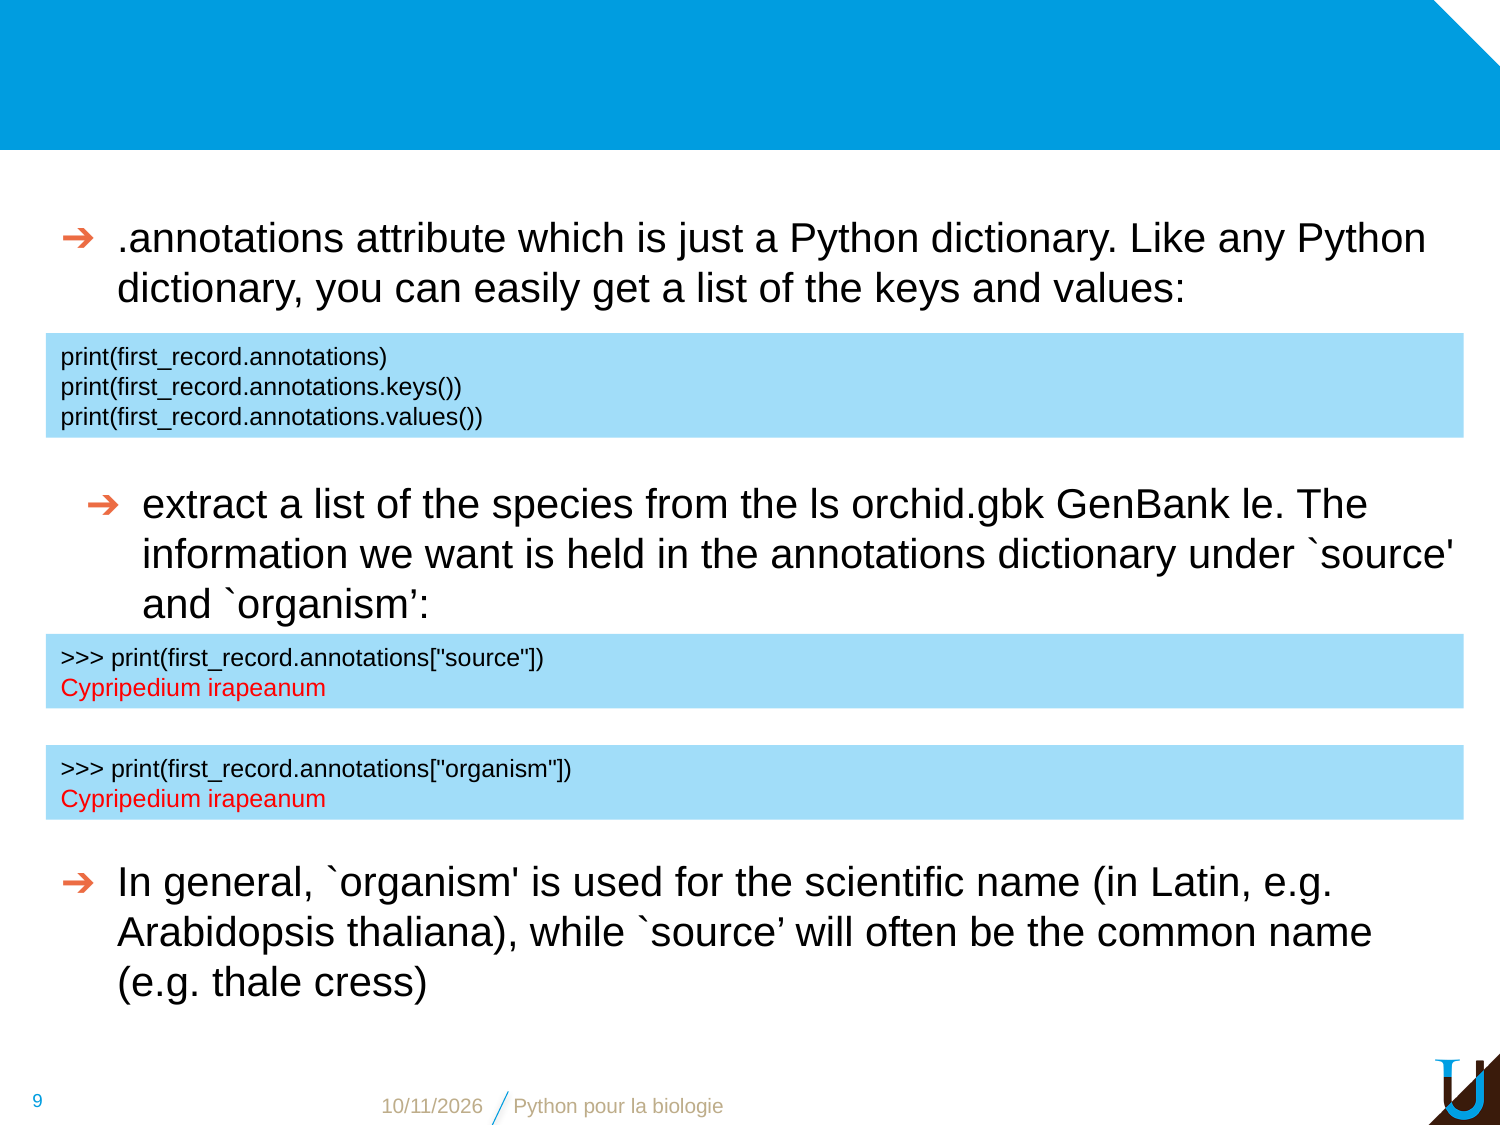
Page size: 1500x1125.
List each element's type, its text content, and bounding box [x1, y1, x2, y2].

footer Python pour la biologie [498, 1091, 1362, 1125]
slide_number 9 [0, 1074, 75, 1125]
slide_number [147, 1091, 498, 1125]
text_box extract a list of the species from the ls orchid.gbk GenBank le. The information we want is held in the annotations dictionary under `source' and `organism’: [70, 469, 1489, 583]
picture [1425, 1050, 1500, 1125]
text_box In general, `organism' is used for the scientific name (in Latin, e.g. Arabidopsis thaliana), while `source’ will often be the common name (e.g. thale cress) [45, 847, 1464, 1034]
text_box print(first_record.annotations) print(first_record.annotations.keys()) print(first_record.annotations.values()) [45, 333, 1464, 438]
text_box >>> print(first_record.annotations["organism"]) Cypripedium irapeanum [45, 745, 1464, 820]
text_box >>> print(first_record.annotations["source"]) Cypripedium irapeanum [45, 633, 1464, 709]
list .annotations attribute which is just a Python dictionary. Like any Python dictionary, you can easily get a list of the keys and values: [45, 202, 1464, 317]
